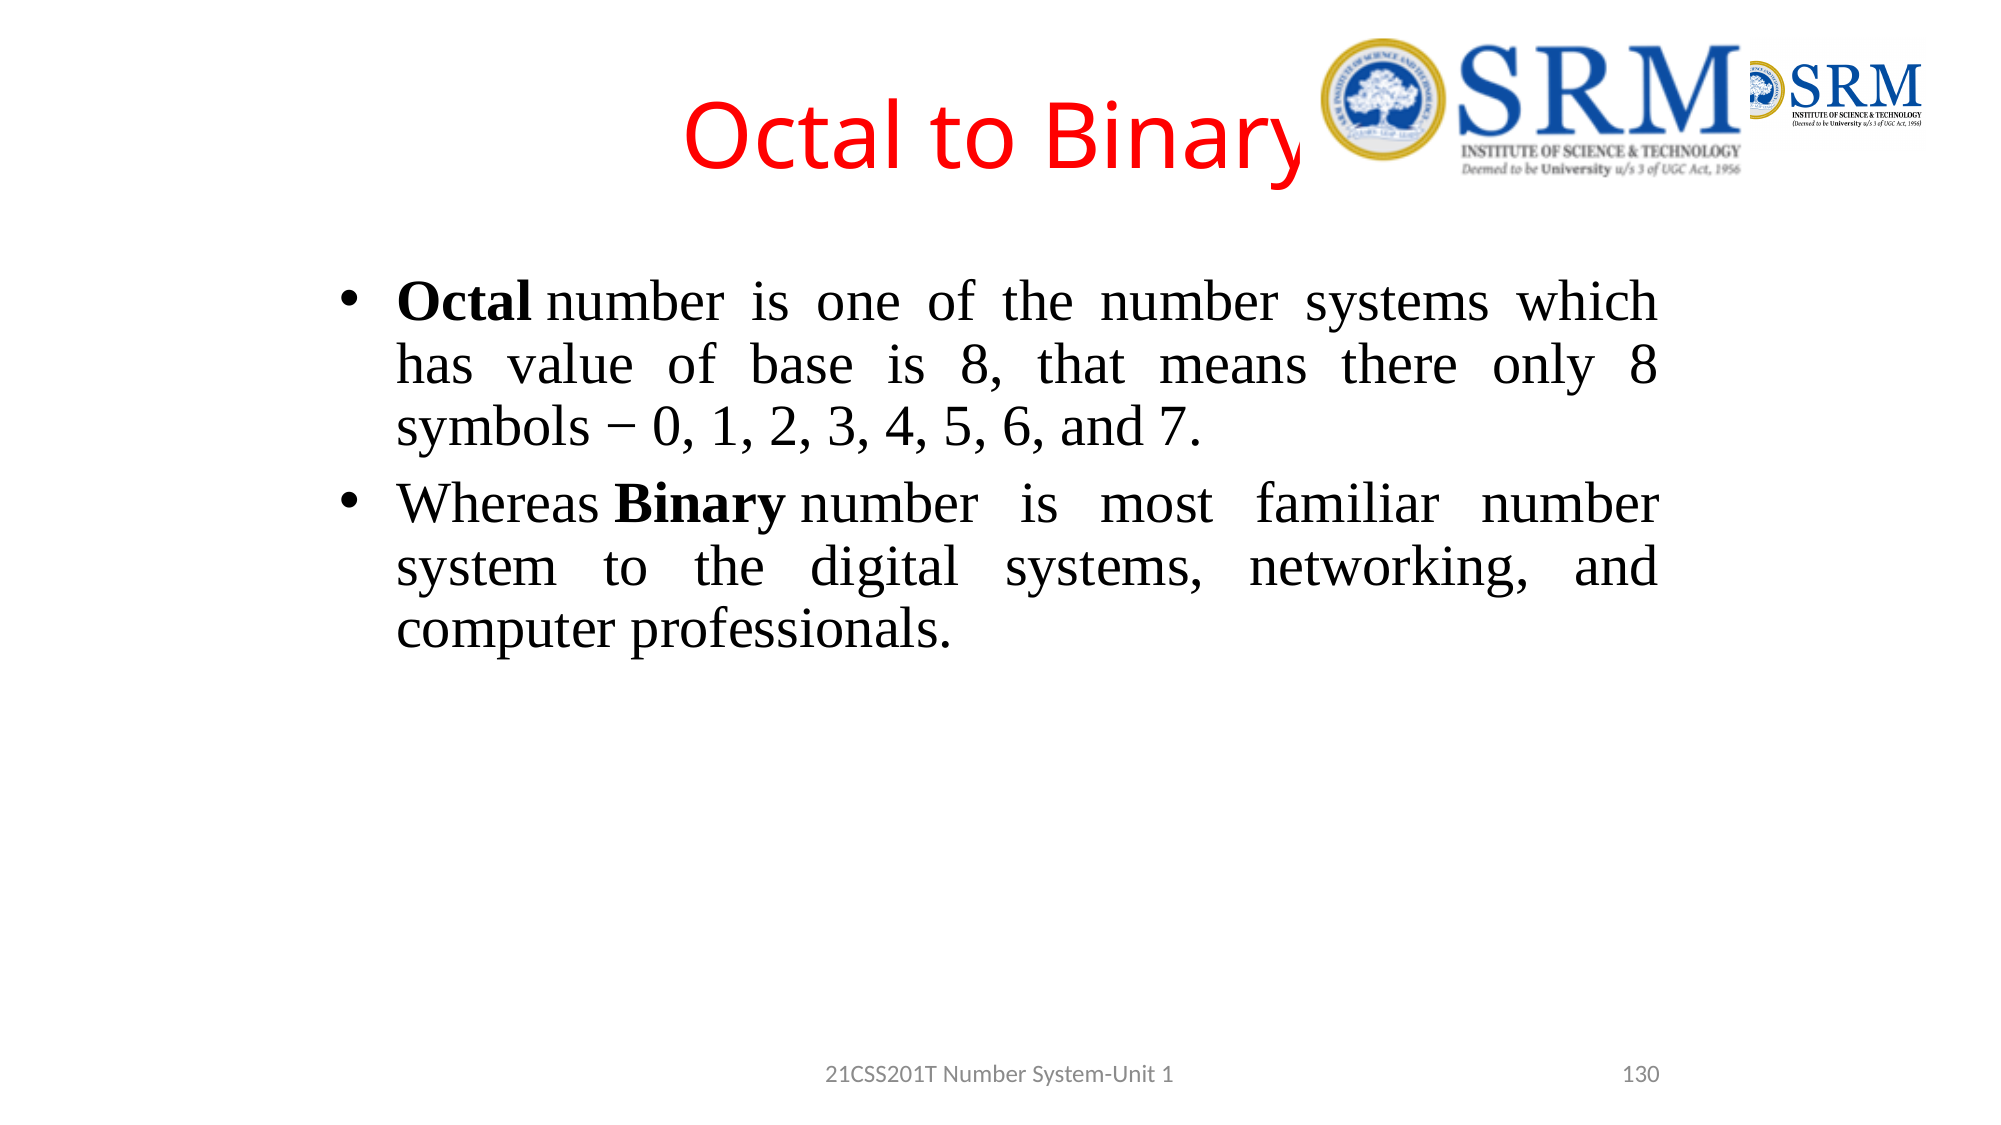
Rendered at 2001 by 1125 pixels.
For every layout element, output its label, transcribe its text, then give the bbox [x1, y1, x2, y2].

picture [1299, 37, 1926, 200]
list Octal number is one of the number systems which has value of base is 8, that means there only 8 symbols − 0, 1, 2, 3, 4, 5, 6, and 7. Whereas Binary number is most familiar number system to the digital systems, networking, and computer professionals. [324, 262, 1675, 1005]
footer 21CSS201T Number System-Unit 1 [762, 1042, 1238, 1103]
slide_number 130 [1325, 1042, 1675, 1103]
title Octal to Binary [324, 45, 1675, 233]
